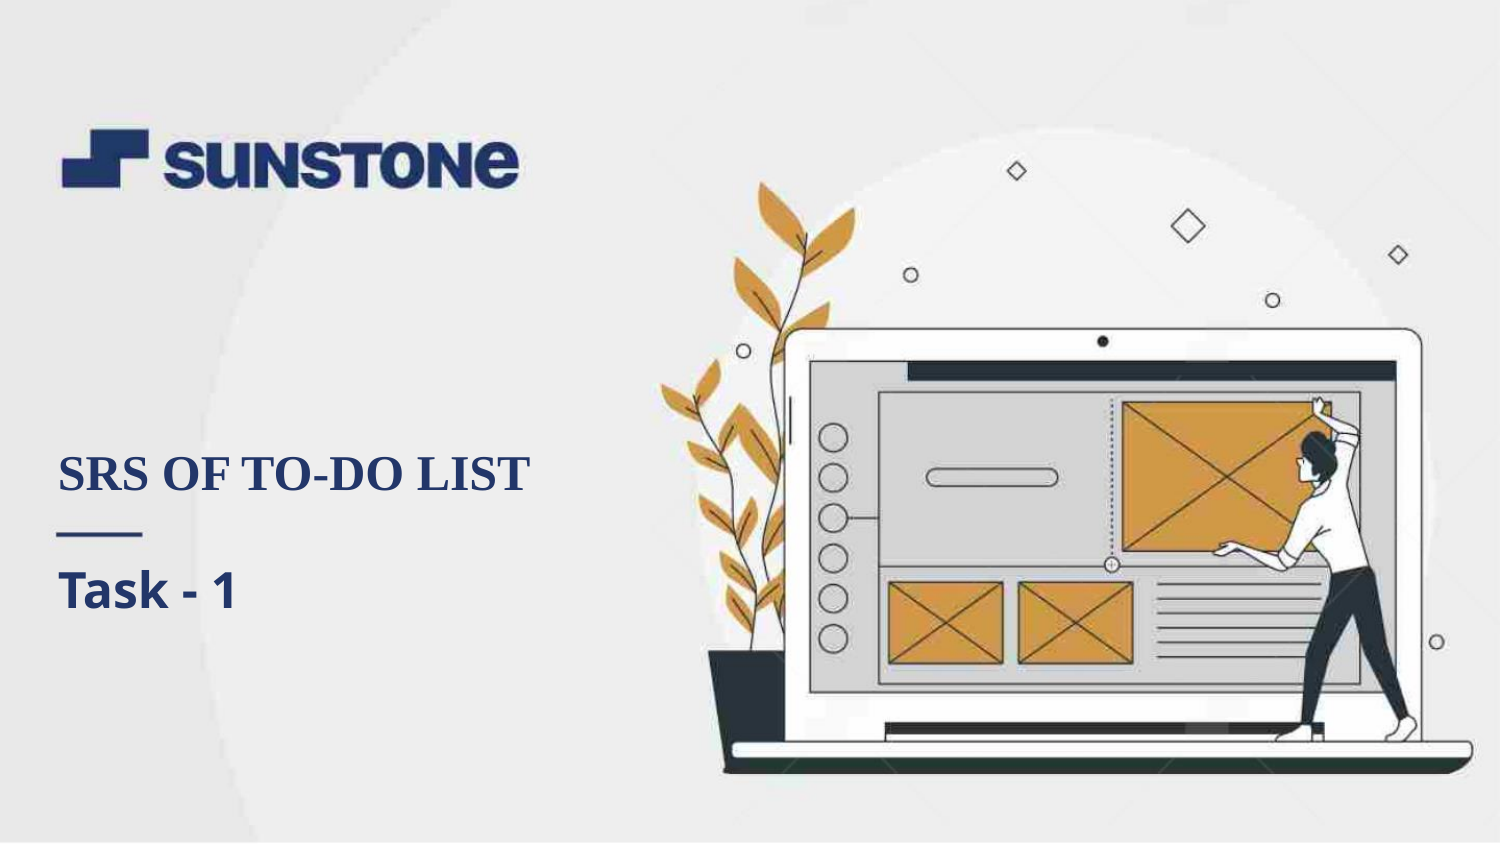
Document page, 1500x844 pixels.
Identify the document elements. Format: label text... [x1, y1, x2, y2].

text_box SRS OF TO-DO LIST Task - 1 [57, 441, 580, 619]
text_box [0, 0, 1500, 844]
